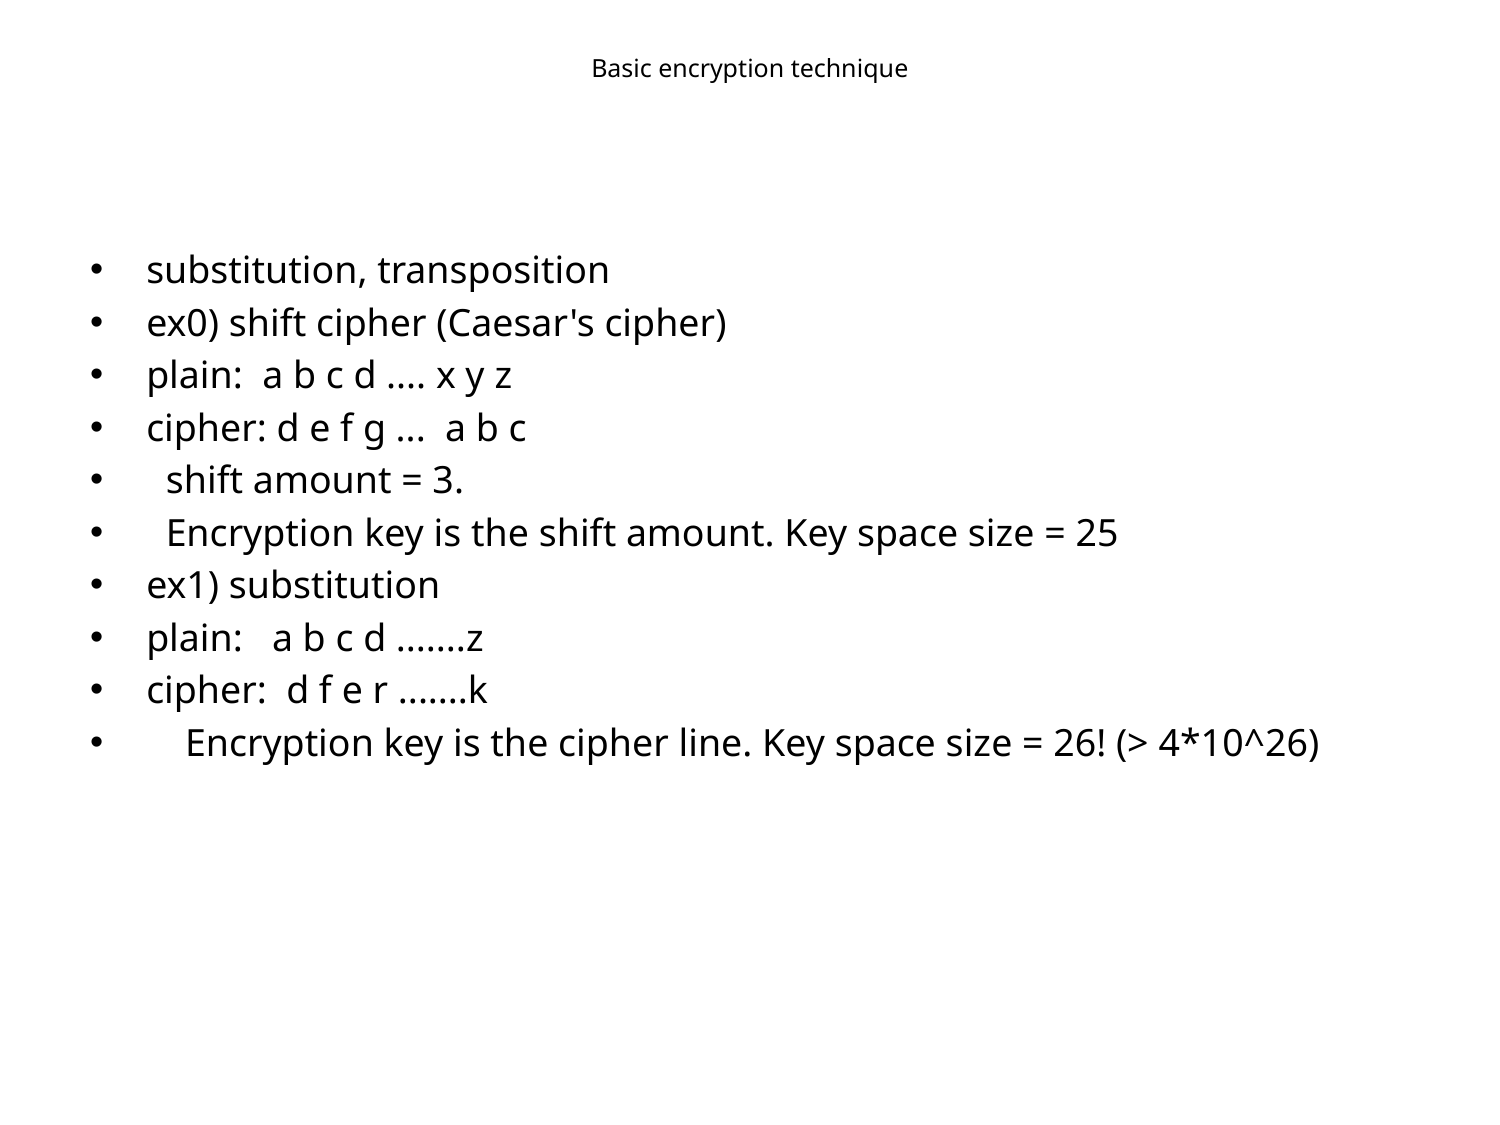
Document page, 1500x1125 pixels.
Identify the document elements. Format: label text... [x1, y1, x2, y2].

list substitution, transposition ex0) shift cipher (Caesar's cipher) plain: a b c d .... x y z cipher: d e f g ... a b c shift amount = 3. Encryption key is the shift amount. Key space size = 25 ex1) substitution plain: a b c d .......z cipher: d f e r .......k Encryption key is the cipher line. Key space size = 26! (> 4*10^26) [75, 191, 1425, 934]
title Basic encryption technique [75, 45, 1425, 90]
